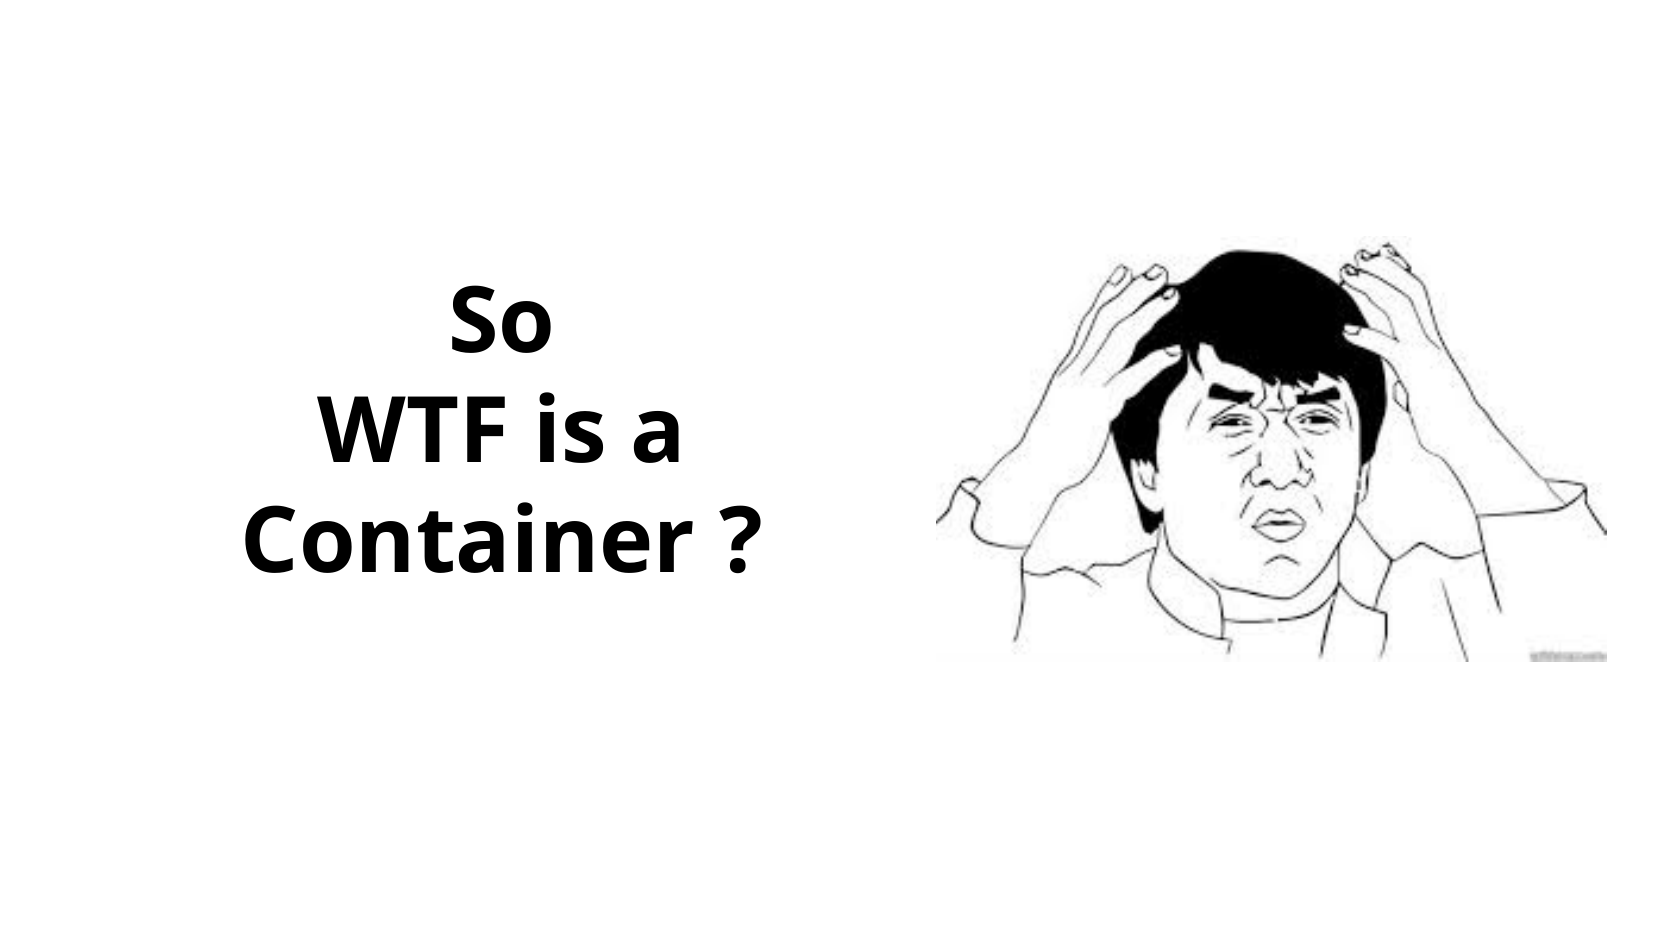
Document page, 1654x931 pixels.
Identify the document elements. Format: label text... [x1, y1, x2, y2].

picture [936, 235, 1607, 662]
text_box So WTF is a Container ? [35, 236, 934, 616]
